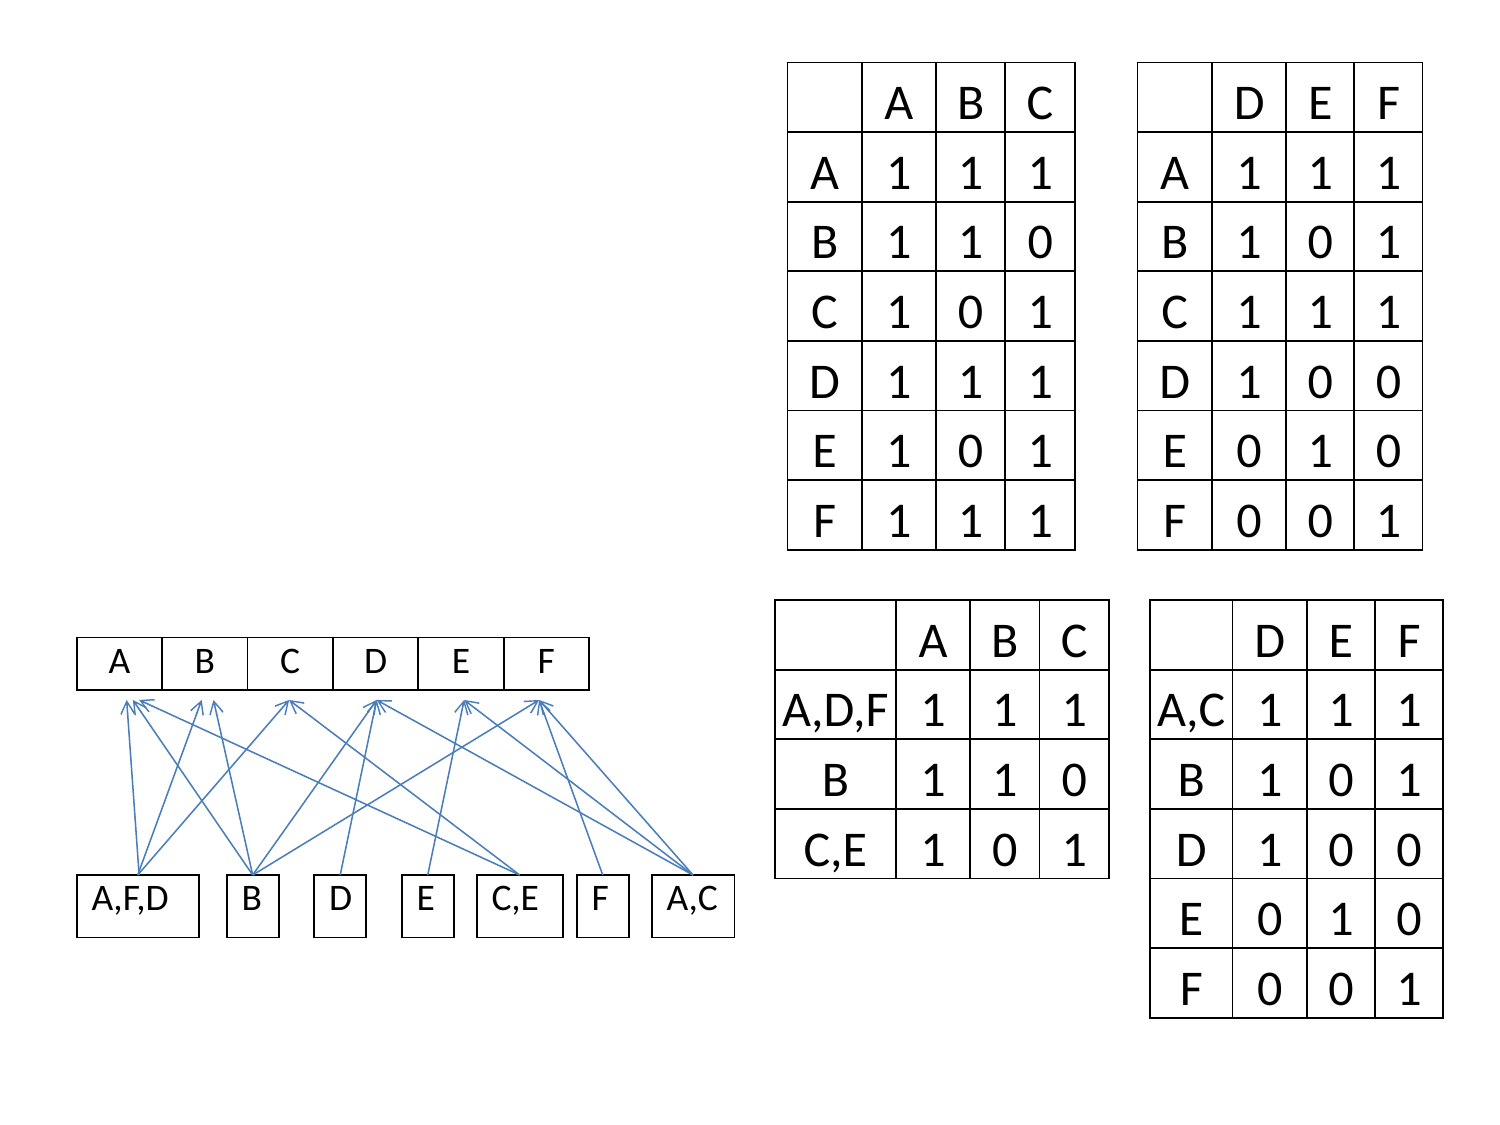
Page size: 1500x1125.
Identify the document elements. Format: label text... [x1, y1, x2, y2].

table_header D [1233, 601, 1306, 669]
table_cell 1 [1287, 272, 1353, 340]
table_cell 0 [937, 272, 1004, 340]
table_cell 1 [1308, 879, 1374, 947]
table_cell 1 [971, 671, 1039, 738]
table_cell 0 [1233, 879, 1306, 947]
table_cell 0 [1006, 203, 1074, 270]
table_cell 1 [937, 481, 1004, 549]
table_cell 1 [897, 671, 969, 738]
table_cell 0 [1308, 810, 1374, 878]
table_cell 0 [1376, 879, 1442, 947]
table_header [776, 601, 895, 669]
table_cell F [1151, 949, 1232, 1017]
table_header C [248, 638, 332, 689]
table_cell E [1151, 879, 1232, 947]
table_header [1151, 601, 1232, 669]
table_header F [1376, 601, 1442, 669]
table_header E [419, 638, 503, 689]
table_cell 1 [971, 740, 1039, 808]
table_cell 1 [1213, 342, 1285, 410]
table_header F [578, 886, 628, 937]
table_header D [334, 638, 417, 689]
table_cell 1 [1213, 272, 1285, 340]
table_header C [1006, 63, 1074, 131]
table_cell 1 [1308, 671, 1374, 738]
table_header B [228, 887, 278, 937]
table_cell F [1138, 481, 1211, 549]
table_cell B [788, 203, 861, 270]
table_header A [863, 63, 935, 131]
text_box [126, 699, 132, 876]
table_cell 1 [863, 342, 935, 410]
table_cell 1 [1355, 203, 1422, 270]
table_cell 1 [863, 411, 935, 479]
table_cell 1 [1287, 133, 1353, 201]
table_cell D [788, 342, 861, 410]
table_cell 0 [1213, 481, 1285, 549]
table_cell 0 [1213, 411, 1285, 479]
table_header E [1287, 63, 1353, 131]
table_header D [1213, 63, 1285, 131]
table_cell C [788, 272, 861, 340]
table_header [1138, 63, 1211, 131]
table_cell D [1138, 342, 1211, 410]
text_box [603, 699, 694, 876]
table_header F [505, 638, 588, 689]
table_cell 1 [1355, 133, 1422, 201]
table_header [788, 63, 861, 131]
table_cell 1 [1006, 272, 1074, 340]
table_cell 1 [1006, 481, 1074, 549]
table_cell 0 [1308, 949, 1374, 1017]
table_cell 0 [971, 810, 1039, 878]
table_header A [78, 638, 161, 689]
table_cell 1 [1040, 810, 1108, 878]
table_cell 1 [1233, 810, 1306, 878]
table_cell 0 [1233, 949, 1306, 1017]
table_header E [403, 887, 453, 937]
table_cell 1 [863, 481, 935, 549]
table_cell 1 [1376, 671, 1442, 738]
table_header A,C [653, 876, 734, 937]
table_header C [1040, 601, 1108, 669]
table_header F [1355, 63, 1422, 131]
table_cell 1 [1213, 203, 1285, 270]
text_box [138, 699, 288, 876]
table_cell 0 [1355, 411, 1422, 479]
table_cell 1 [1233, 740, 1306, 808]
table_cell 1 [1233, 671, 1306, 738]
table_cell 1 [1040, 671, 1108, 738]
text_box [376, 699, 538, 876]
table_cell A [1138, 133, 1211, 201]
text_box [288, 699, 376, 876]
table_cell 1 [863, 203, 935, 270]
table_header B [163, 638, 247, 689]
table_header E [1308, 601, 1374, 669]
table_cell A [788, 133, 861, 201]
table_cell 1 [937, 342, 1004, 410]
table_cell 1 [1006, 342, 1074, 410]
table_header A [897, 601, 969, 669]
table_cell B [1151, 740, 1232, 808]
table_cell 0 [1287, 342, 1353, 410]
table_cell E [788, 411, 861, 479]
table_header D [315, 887, 365, 937]
table_cell 0 [1376, 810, 1442, 878]
table_cell 0 [1308, 740, 1374, 808]
table_cell 1 [863, 133, 935, 201]
table_cell 1 [1355, 272, 1422, 340]
table_cell 0 [1287, 203, 1353, 270]
table_cell 0 [1040, 740, 1108, 808]
table_cell 0 [1287, 481, 1353, 549]
table_cell 1 [863, 272, 935, 340]
table_cell 1 [1287, 411, 1353, 479]
table_cell 1 [897, 810, 969, 878]
table_header B [937, 63, 1004, 131]
table_cell E [1138, 411, 1211, 479]
table_cell 0 [1355, 342, 1422, 410]
table_header C,E [478, 886, 562, 937]
table_cell 1 [1006, 133, 1074, 201]
table_cell 1 [1355, 481, 1422, 549]
table_cell 1 [1376, 949, 1442, 1017]
table_cell 1 [1213, 133, 1285, 201]
table_cell C [1138, 272, 1211, 340]
table_header A,F,D [78, 876, 198, 937]
table_cell 1 [937, 203, 1004, 270]
table_cell 1 [1006, 411, 1074, 479]
table_cell 1 [937, 133, 1004, 201]
table_cell C,E [776, 810, 895, 878]
table_cell A,D,F [776, 671, 895, 738]
table_cell 1 [1376, 740, 1442, 808]
table_cell B [1138, 203, 1211, 270]
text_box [132, 699, 138, 876]
table_cell A,C [1151, 671, 1232, 738]
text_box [538, 699, 603, 876]
table_cell D [1151, 810, 1232, 878]
table_cell 0 [937, 411, 1004, 479]
table_header B [971, 601, 1039, 669]
table_cell 1 [897, 740, 969, 808]
table_cell F [788, 481, 861, 549]
table_cell B [776, 740, 895, 808]
